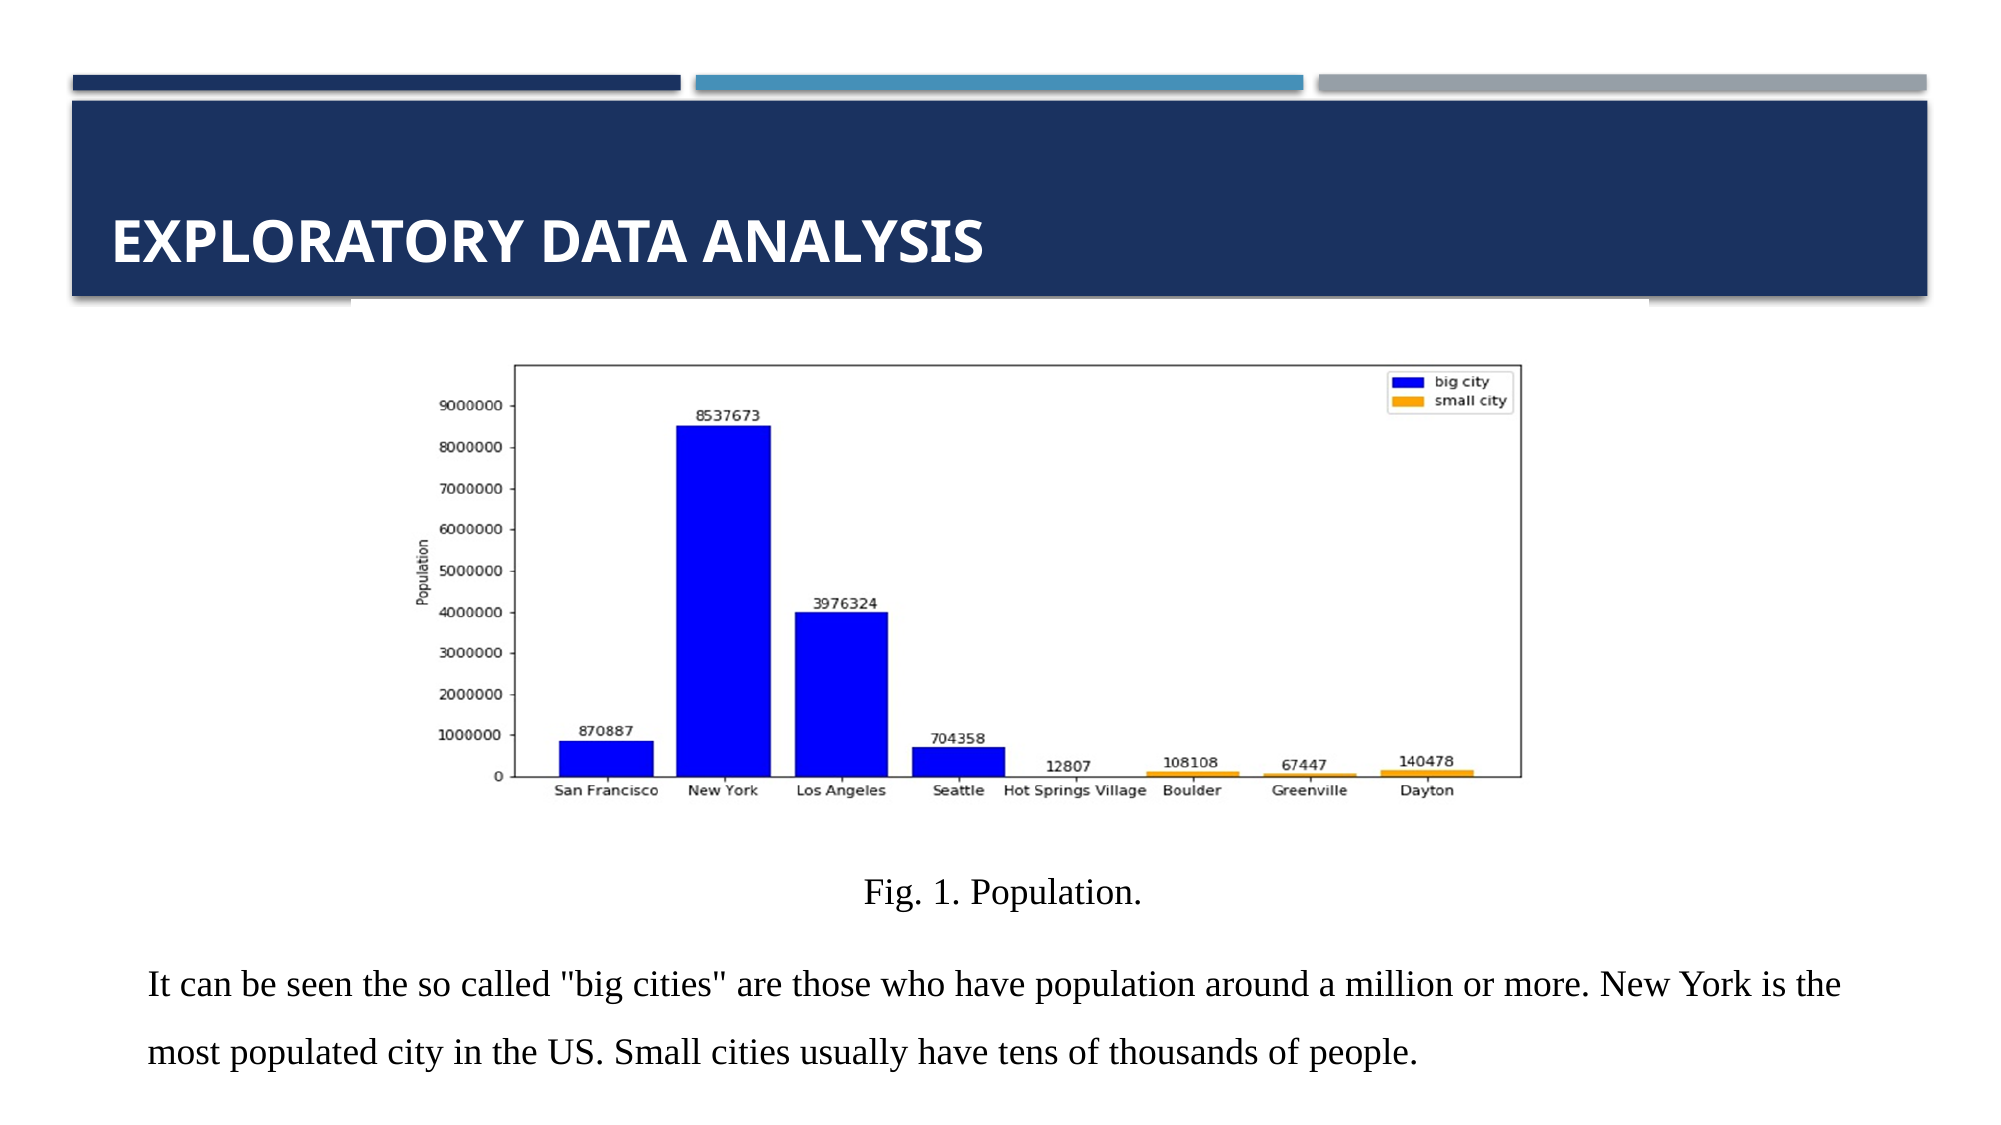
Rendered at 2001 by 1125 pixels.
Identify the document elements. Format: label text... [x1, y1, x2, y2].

title Exploratory Data Analysis [95, 115, 1905, 282]
text_box Fig. 1. Population. It can be seen the so called "big cities" are those who have population around a million or more. New York is the most populated city in the US. Small cities usually have tens of thousands of people. [132, 859, 1874, 1079]
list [350, 299, 1650, 844]
